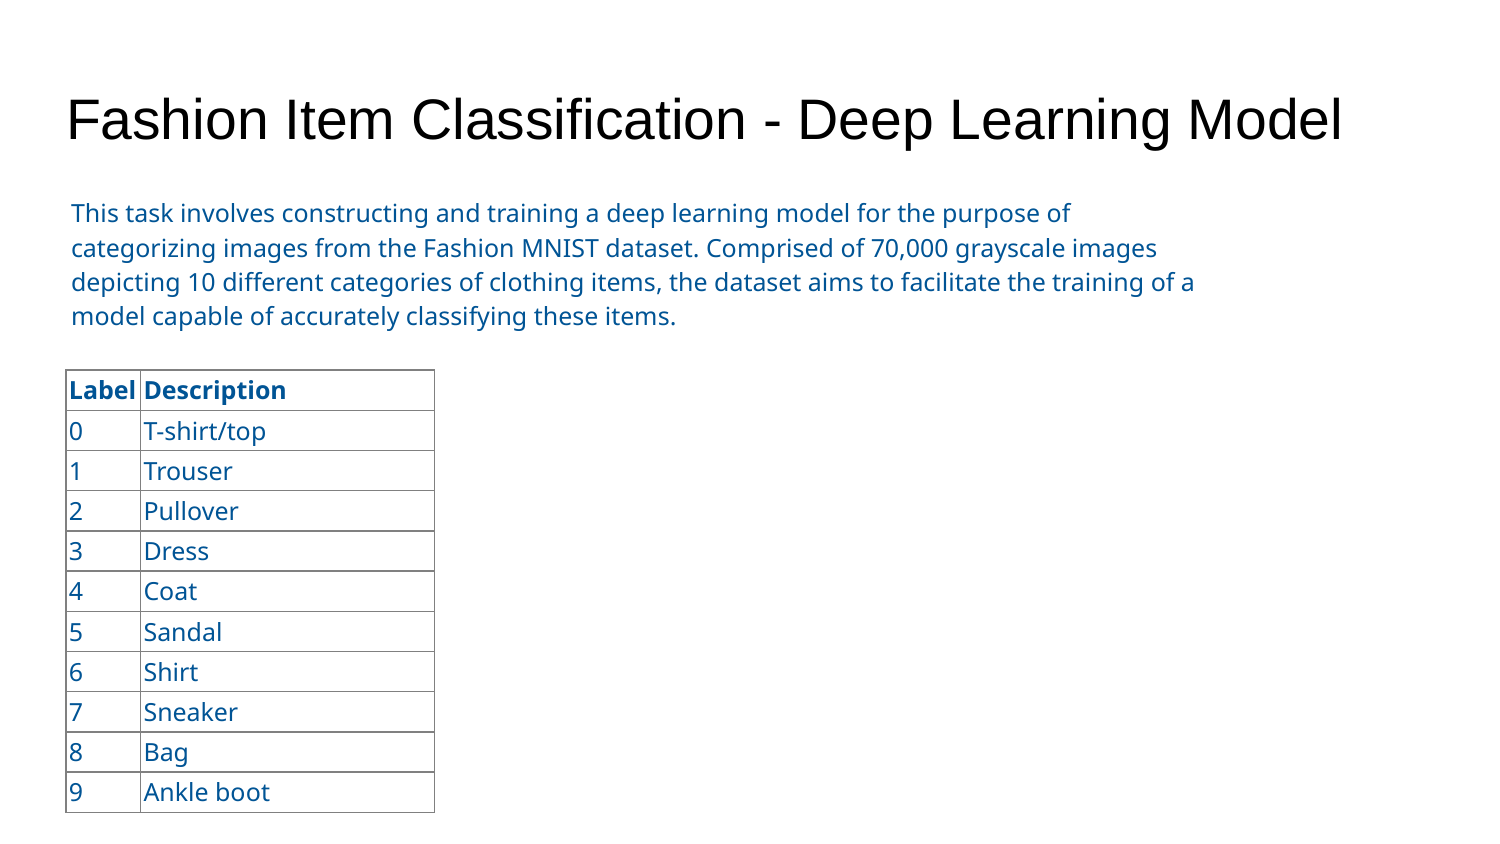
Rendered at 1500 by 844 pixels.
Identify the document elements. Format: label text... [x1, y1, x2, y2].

table_cell 7 [67, 692, 140, 731]
table_header Label [67, 371, 140, 410]
table_cell Bag [141, 733, 434, 771]
table_header Description [141, 371, 434, 410]
text_box This task involves constructing and training a deep learning model for the purpose of categorizing images from the Fashion MNIST dataset. Comprised of 70,000 grayscale images depicting 10 different categories of clothing items, the dataset aims to facilitate the training of a model capable of accurately classifying these items. [56, 178, 1215, 379]
table_cell 1 [67, 451, 140, 490]
table_cell Pullover [141, 491, 434, 530]
table_cell T-shirt/top [141, 411, 434, 450]
table_cell 3 [67, 532, 140, 570]
table_cell Coat [141, 572, 434, 611]
table_cell Shirt [141, 652, 434, 691]
table_cell Dress [141, 532, 434, 570]
table_cell Sandal [141, 612, 434, 651]
table_cell 4 [67, 572, 140, 611]
table_cell 9 [67, 773, 140, 812]
table_cell Sneaker [141, 692, 434, 731]
table_cell 0 [67, 411, 140, 450]
table_cell Ankle boot [141, 773, 434, 812]
table_cell Trouser [141, 451, 434, 490]
title Fashion Item Classification - Deep Learning Model [51, 72, 1449, 167]
table_cell 2 [67, 491, 140, 530]
table_cell 5 [67, 612, 140, 651]
table_cell 8 [67, 733, 140, 771]
table_cell 6 [67, 652, 140, 691]
